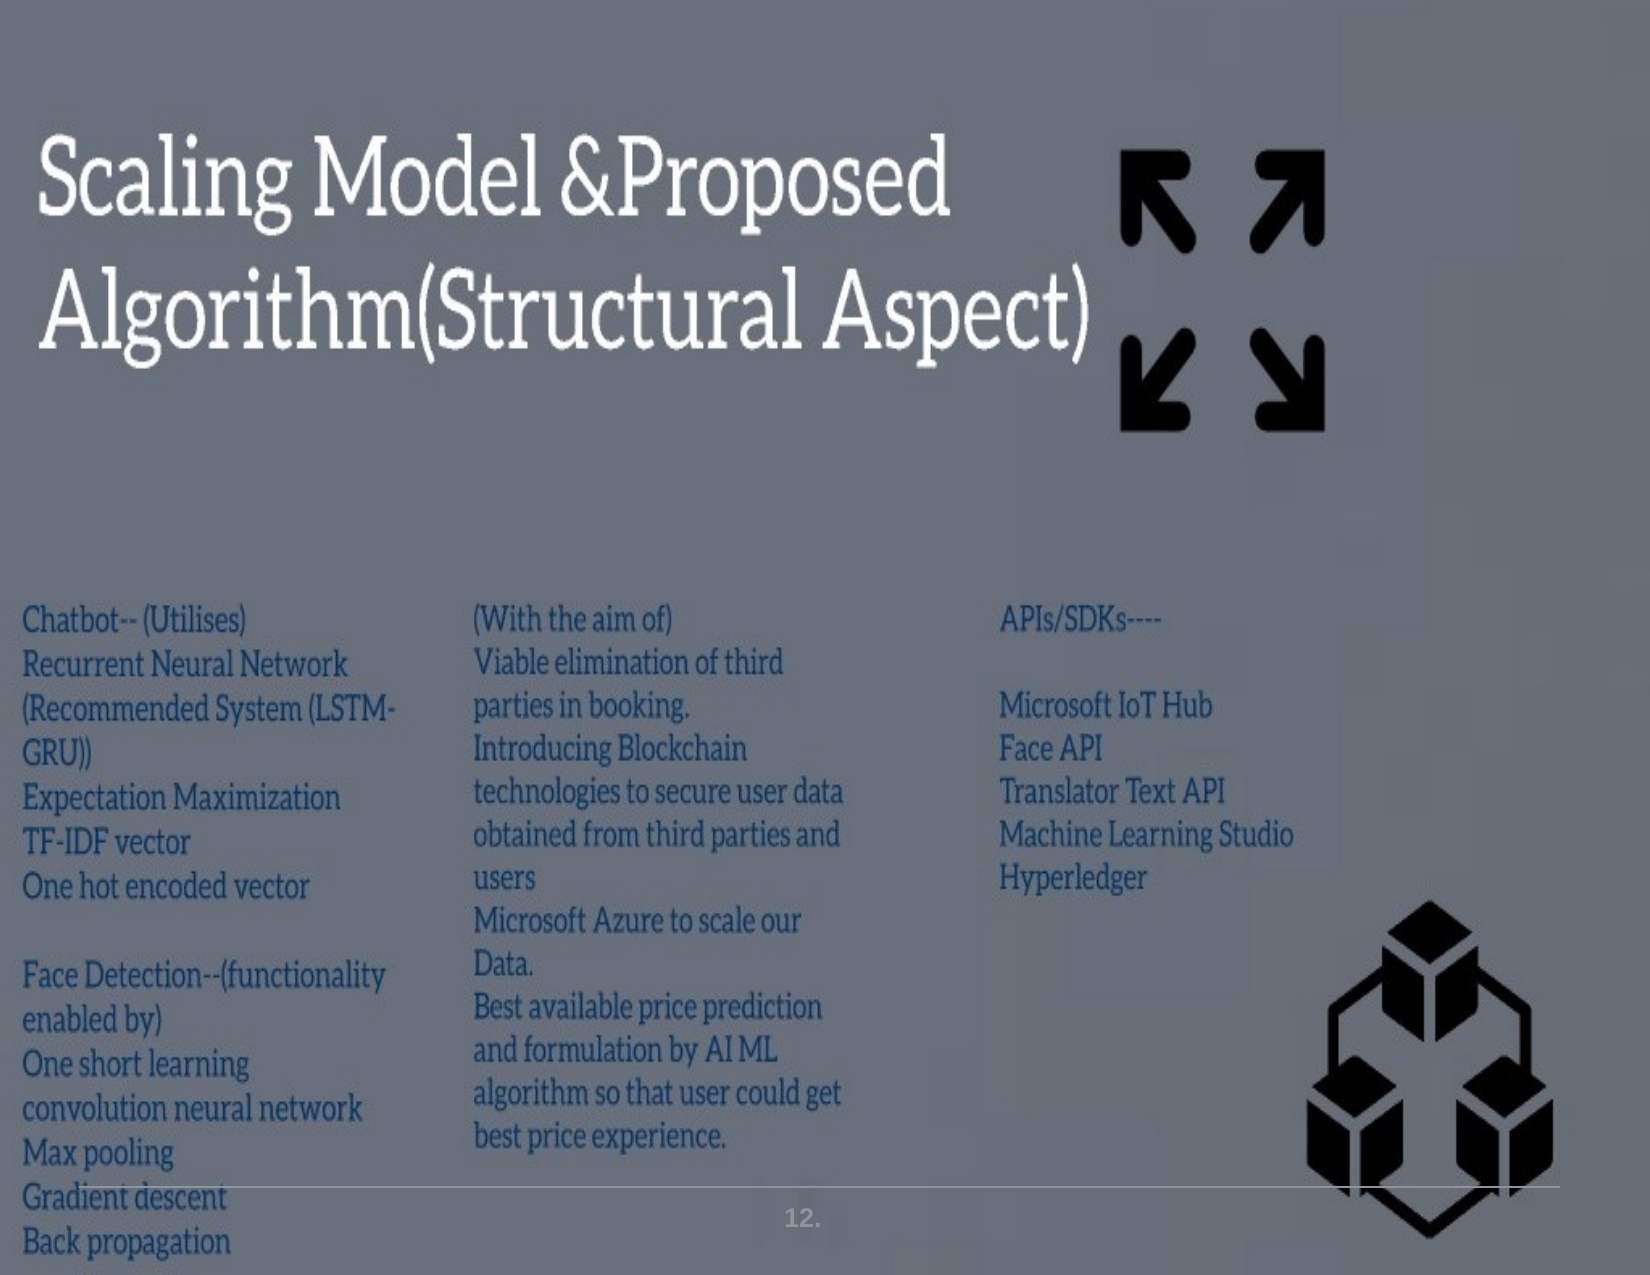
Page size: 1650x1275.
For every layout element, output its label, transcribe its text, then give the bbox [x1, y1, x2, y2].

text_box 12. [780, 1204, 824, 1234]
text_box [0, 0, 1650, 1275]
